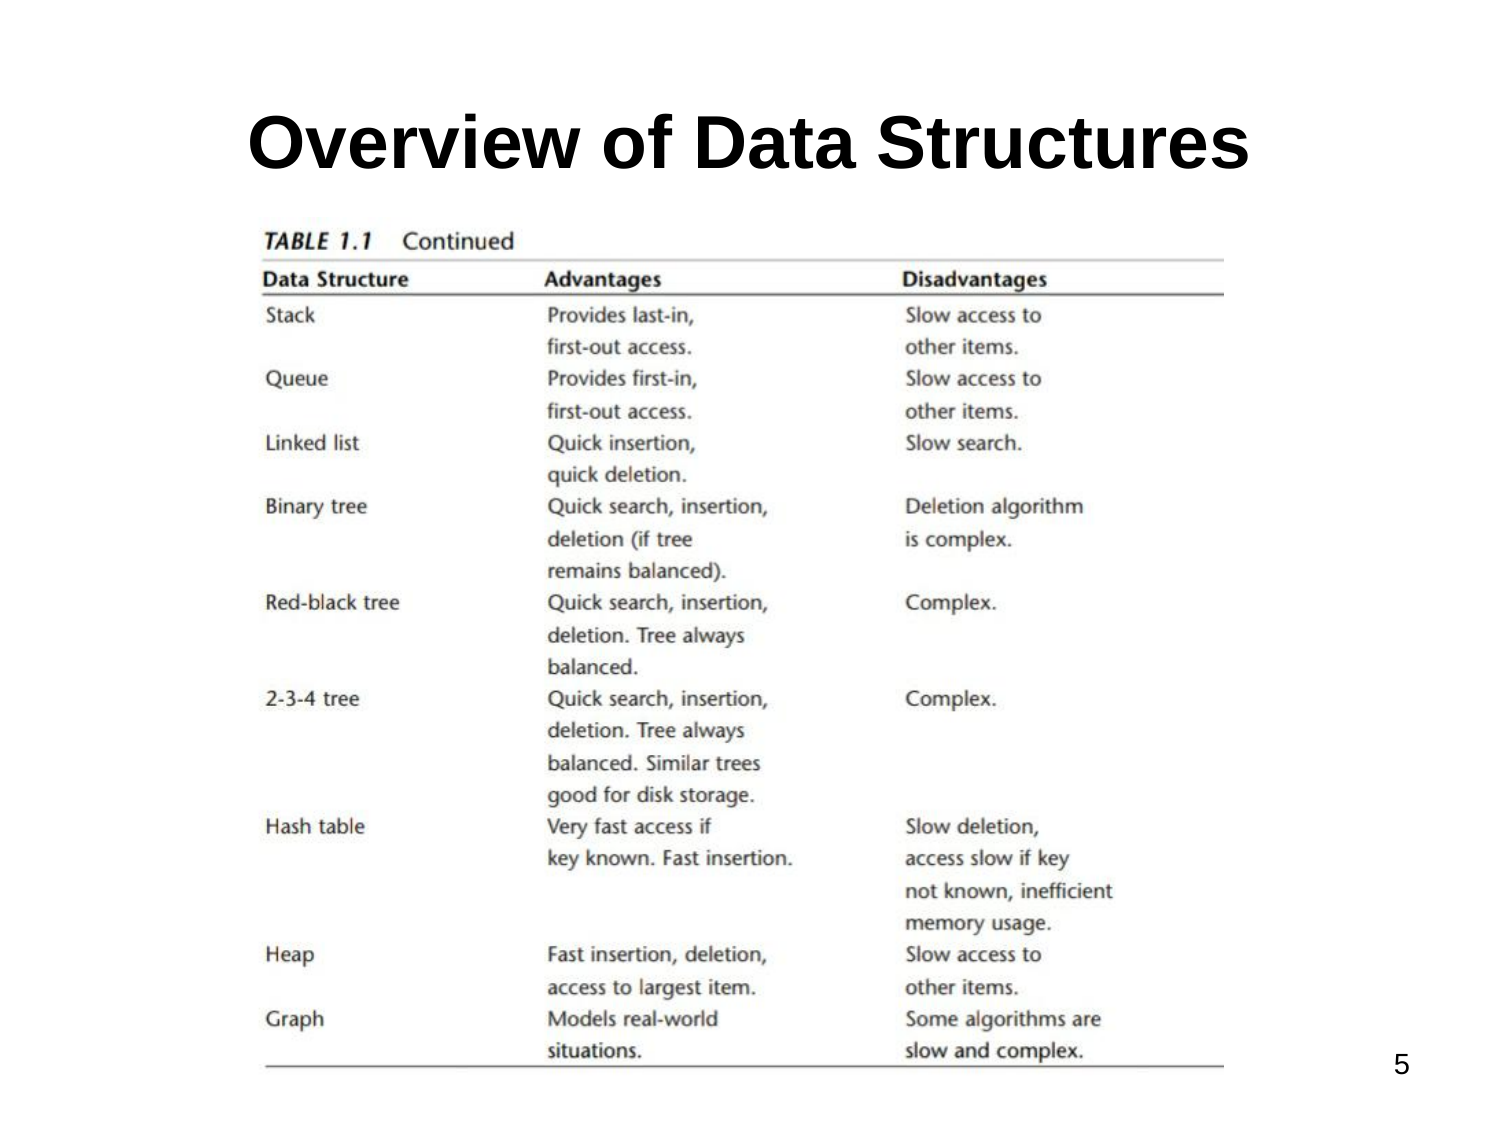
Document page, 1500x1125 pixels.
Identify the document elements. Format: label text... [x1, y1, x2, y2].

slide_number 5 [1074, 1037, 1425, 1103]
picture [236, 217, 1224, 1085]
title Overview of Data Structures [75, 37, 1425, 241]
